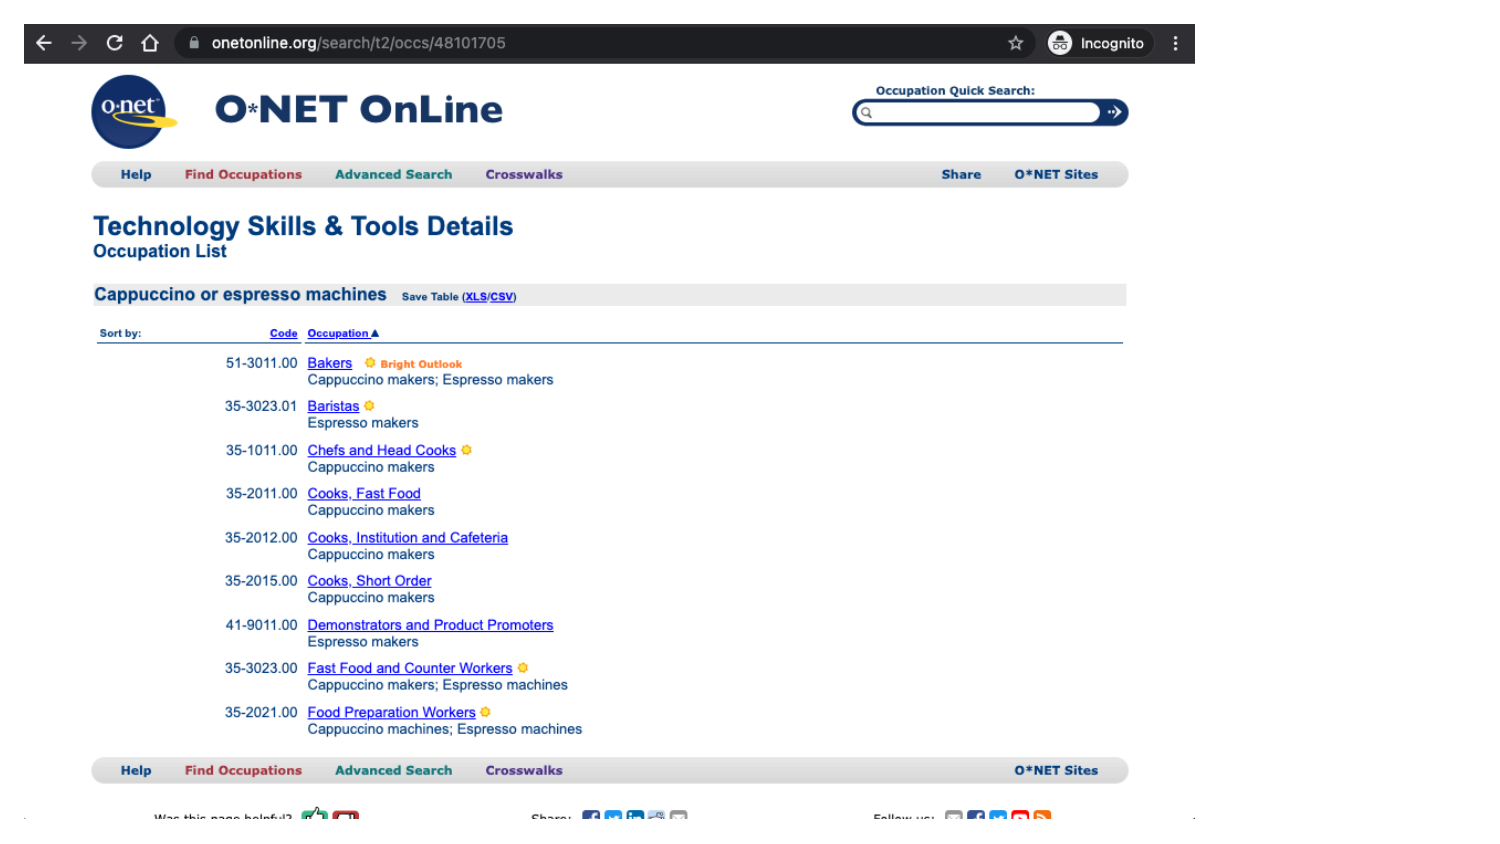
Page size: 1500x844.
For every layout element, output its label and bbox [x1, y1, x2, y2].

picture [24, 24, 1195, 819]
